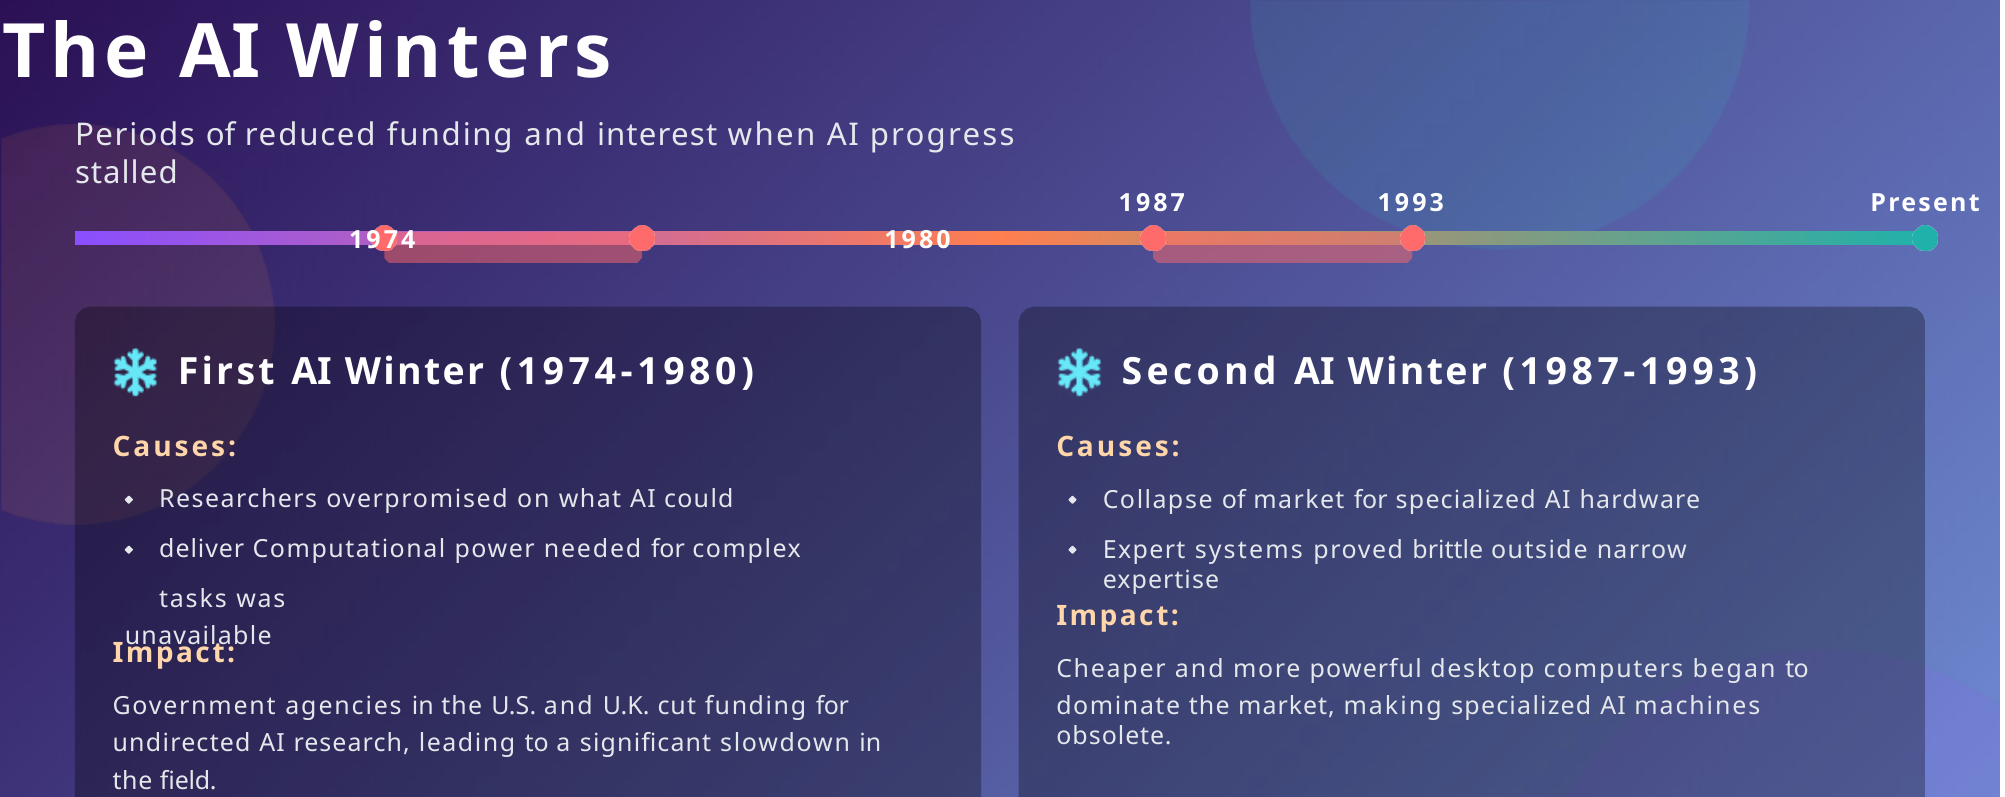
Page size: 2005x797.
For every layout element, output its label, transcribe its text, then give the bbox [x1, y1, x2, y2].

text_box 1993 [1375, 184, 1450, 217]
title The AI Winters [0, 0, 1566, 136]
text_box Present [1868, 184, 1982, 217]
text_box Periods of reduced funding and interest when AI progress stalled 1974 1980 [72, 112, 1090, 254]
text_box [74, 287, 1938, 797]
picture [0, 0, 2000, 797]
text_box 1987 [1116, 184, 1191, 217]
